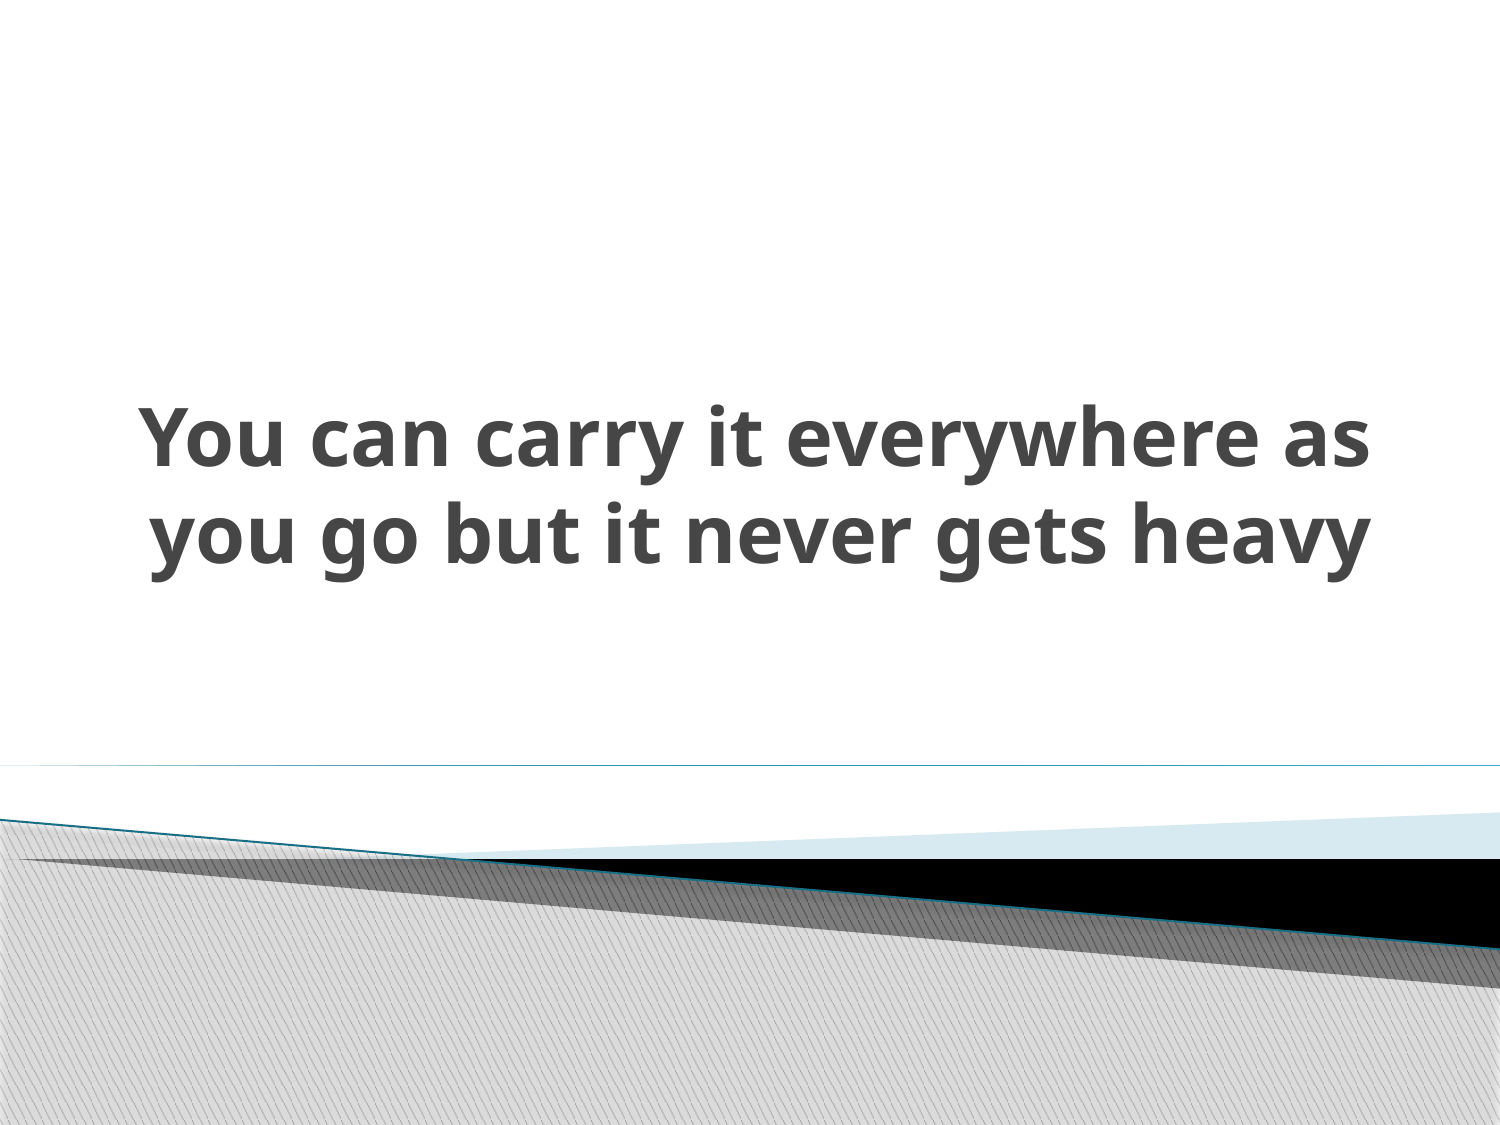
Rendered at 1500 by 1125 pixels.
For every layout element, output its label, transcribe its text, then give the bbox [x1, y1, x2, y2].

picture [5, 859, 1500, 989]
title You can carry it everywhere as you go but it never gets heavy [112, 287, 1388, 588]
